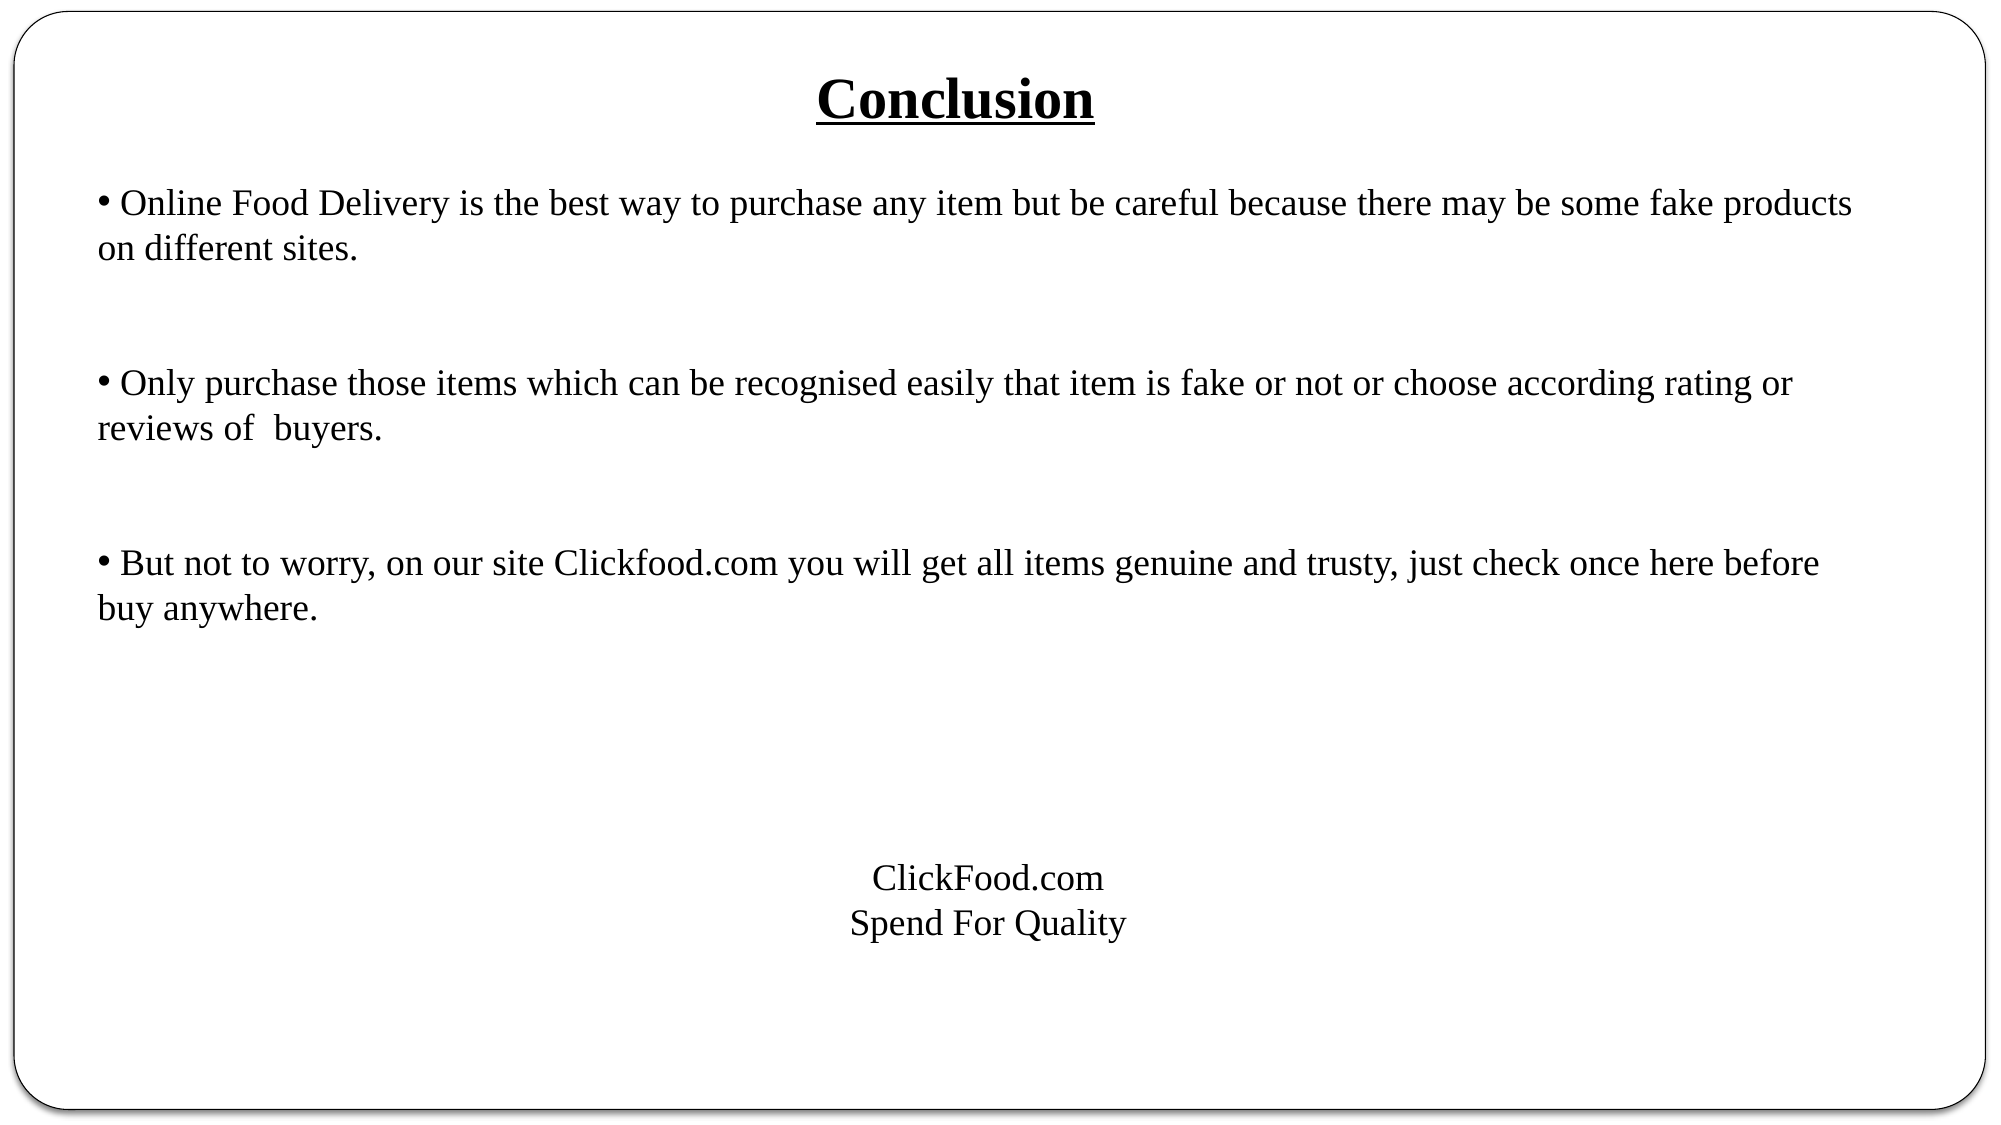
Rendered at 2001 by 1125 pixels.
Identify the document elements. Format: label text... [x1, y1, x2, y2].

text_box Online Food Delivery is the best way to purchase any item but be careful because there may be some fake products on different sites. Only purchase those items which can be recognised easily that item is fake or not or choose according rating or reviews of buyers. But not to worry, on our site Clickfood.com you will get all items genuine and trusty, just check once here before buy anywhere. ClickFood.com Spend For Quality [82, 170, 1894, 951]
text_box Conclusion [442, 52, 1470, 138]
